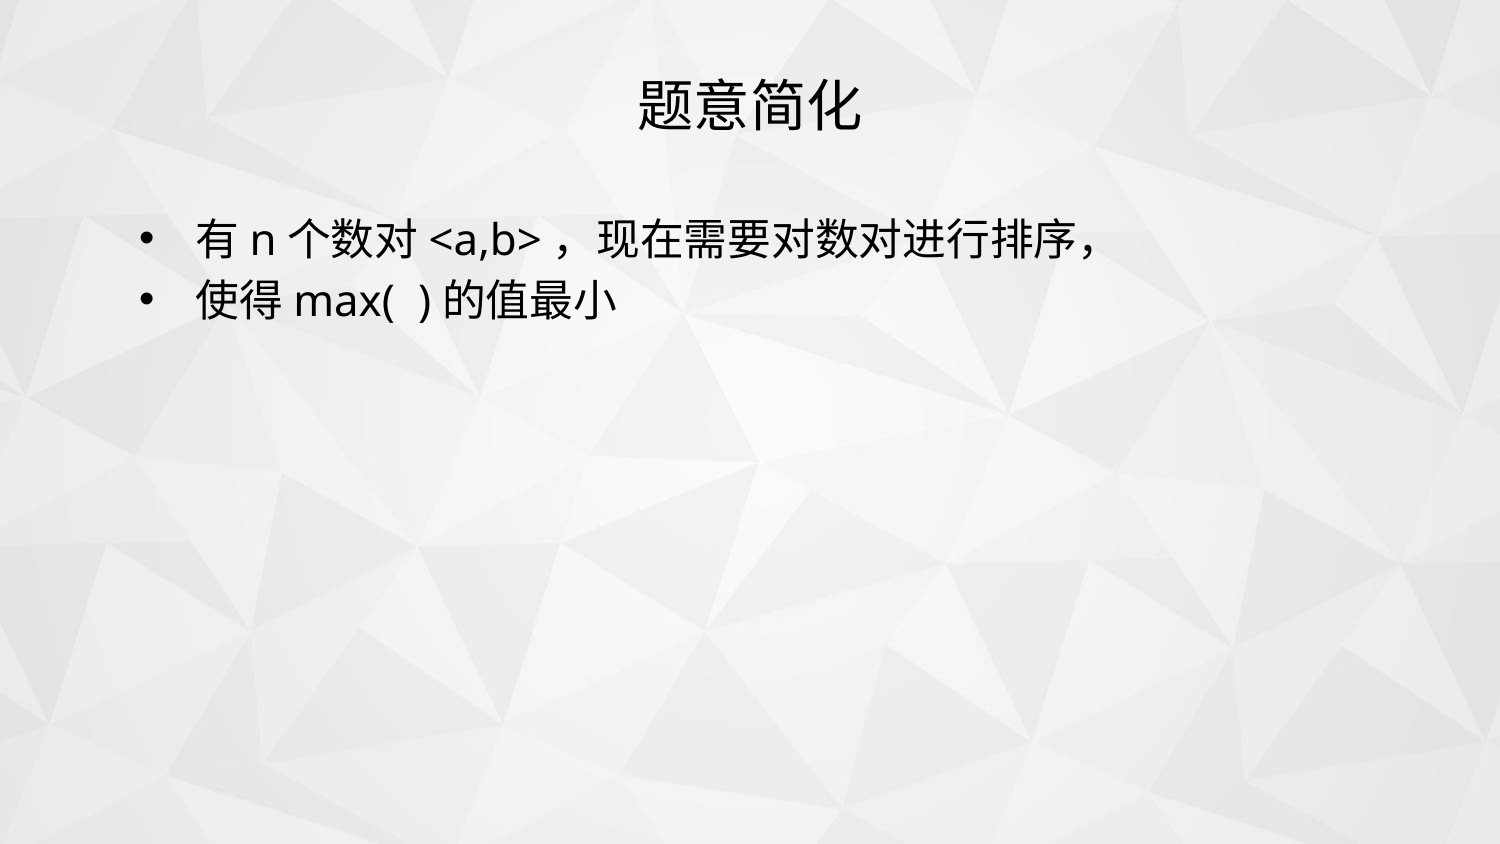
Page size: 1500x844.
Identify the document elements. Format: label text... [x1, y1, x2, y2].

picture [0, 0, 1500, 844]
title 题意简化 [75, 33, 1425, 175]
